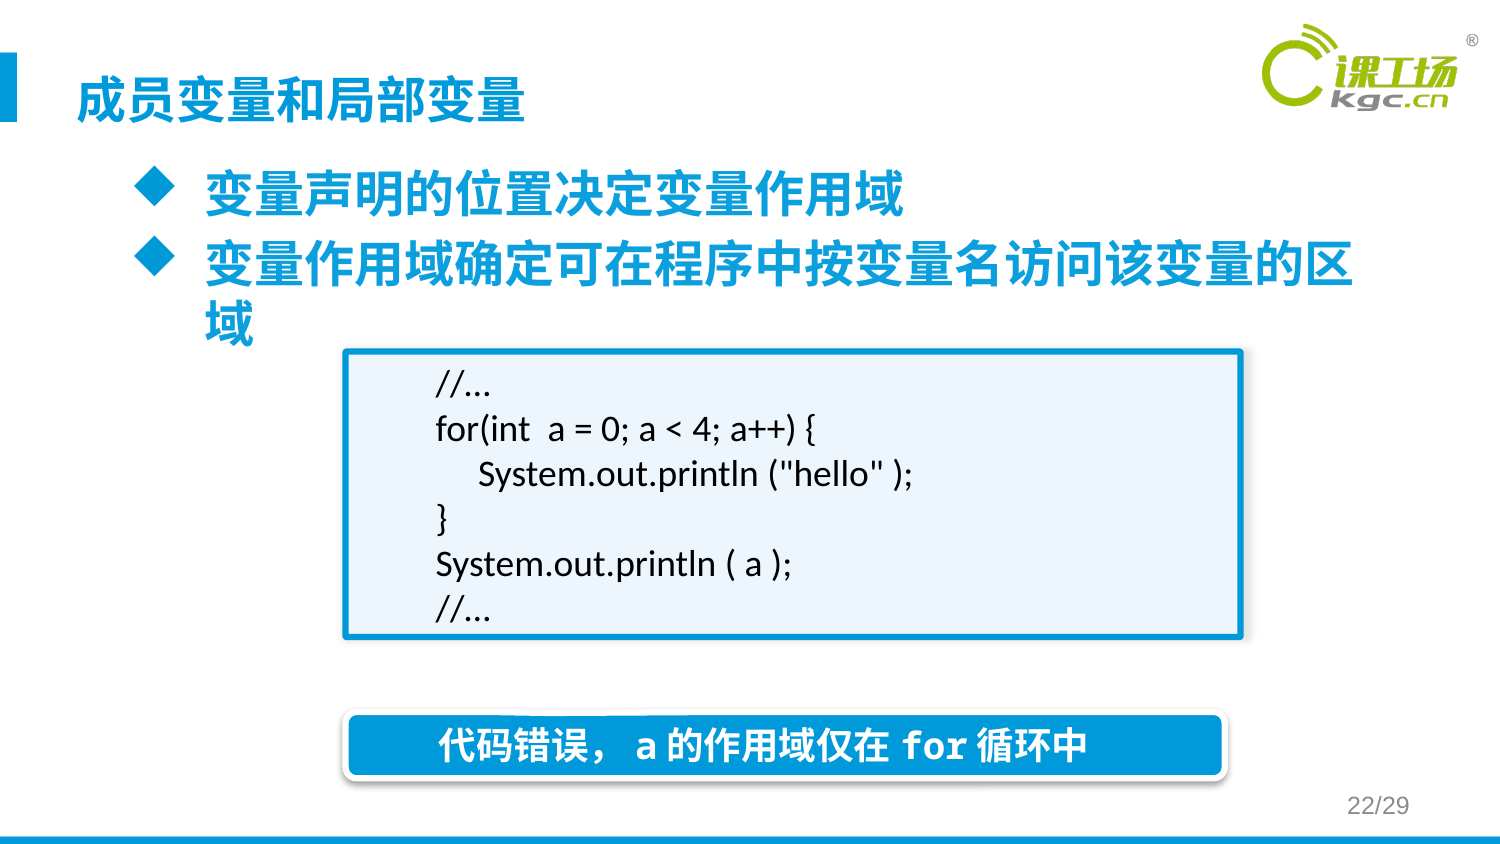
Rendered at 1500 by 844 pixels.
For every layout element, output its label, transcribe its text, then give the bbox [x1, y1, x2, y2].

slide_number 22/29 [1074, 782, 1425, 828]
text_box 成员变量和局部变量 [76, 32, 1427, 173]
text_box 代码错误，a的作用域仅在for循环中 [342, 708, 1228, 782]
text_box //… for(int a = 0; a < 4; a++) { System.out.println ("hello" ); } System.out.println ( a ); //… [345, 351, 1241, 638]
picture [0, 0, 1500, 836]
list 变量声明的位置决定变量作用域 变量作用域确定可在程序中按变量名访问该变量的区域 [114, 173, 1389, 713]
